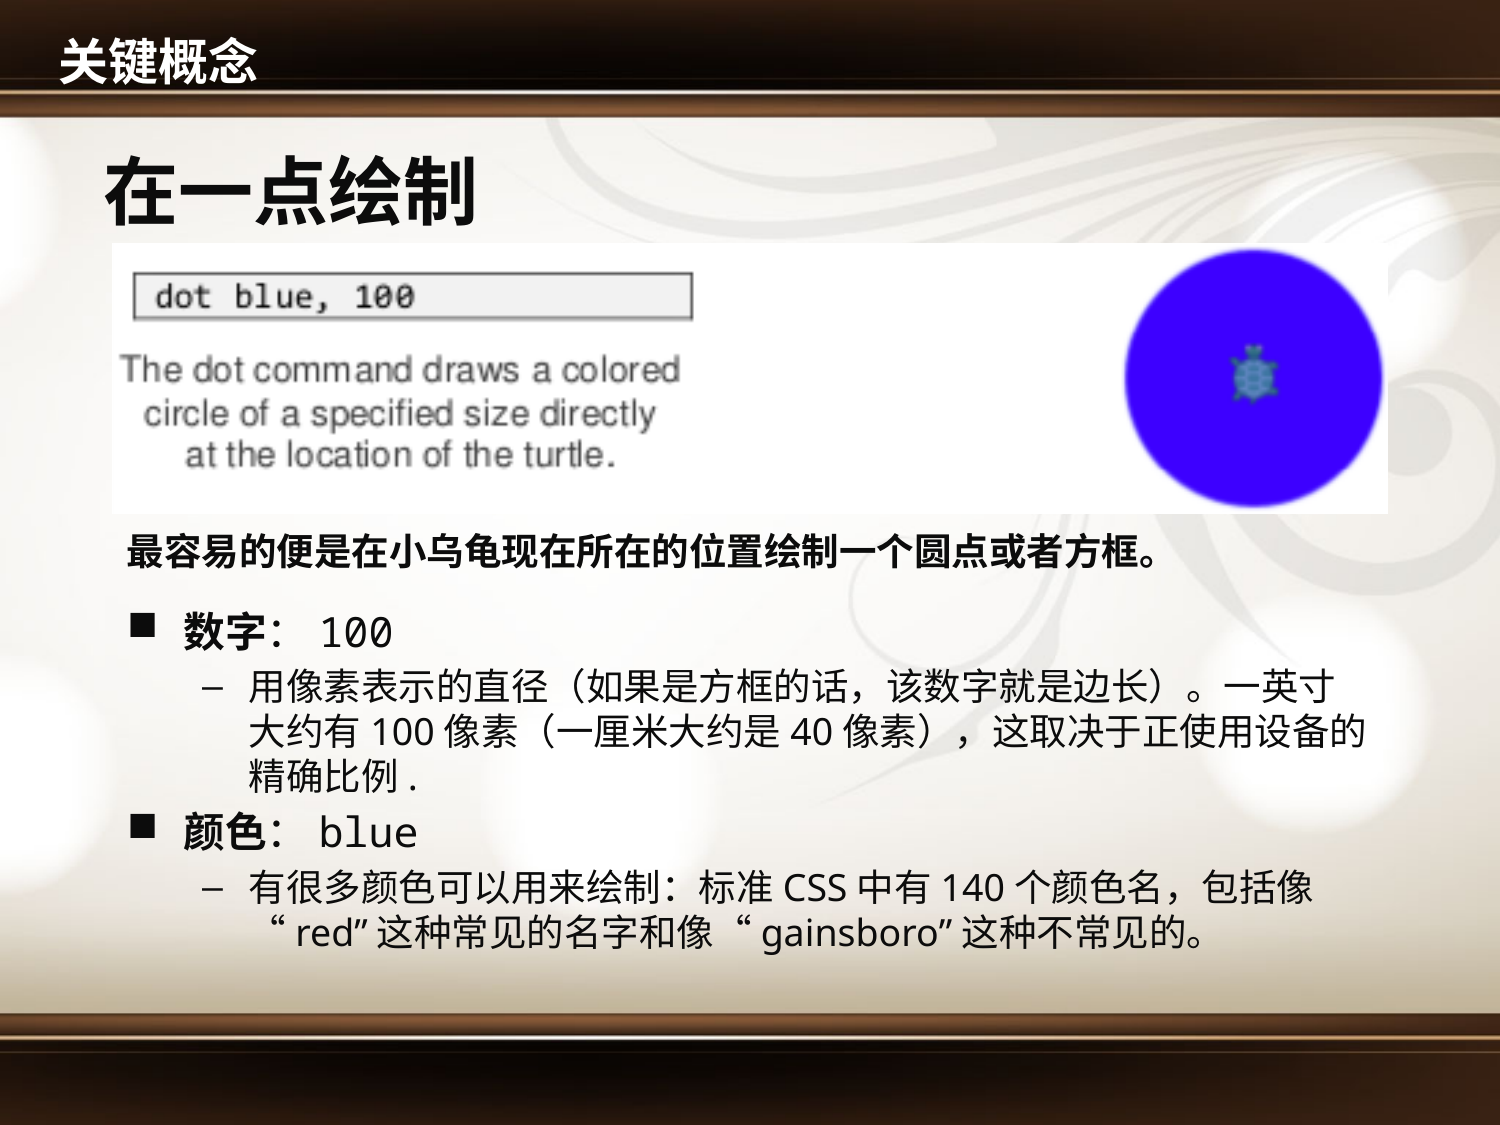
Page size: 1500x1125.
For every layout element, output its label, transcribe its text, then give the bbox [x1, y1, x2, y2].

text_box 在一点绘制 [88, 137, 526, 242]
title 关键概念 [43, 6, 1249, 115]
picture [0, 0, 1500, 1125]
text_box 数字：100 用像素表示的直径（如果是方框的话，该数字就是边长）。一英寸大约有100像素（一厘米大约是40像素），这取决于正使用设备的精确比例. 颜色：blue 有很多颜色可以用来绘制：标准CSS中有140个颜色名，包括像“red”这种常见的名字和像“gainsboro”这种不常见的。 [112, 597, 1388, 1035]
text_box 最容易的便是在小乌龟现在所在的位置绘制一个圆点或者方框。 [112, 521, 1341, 581]
